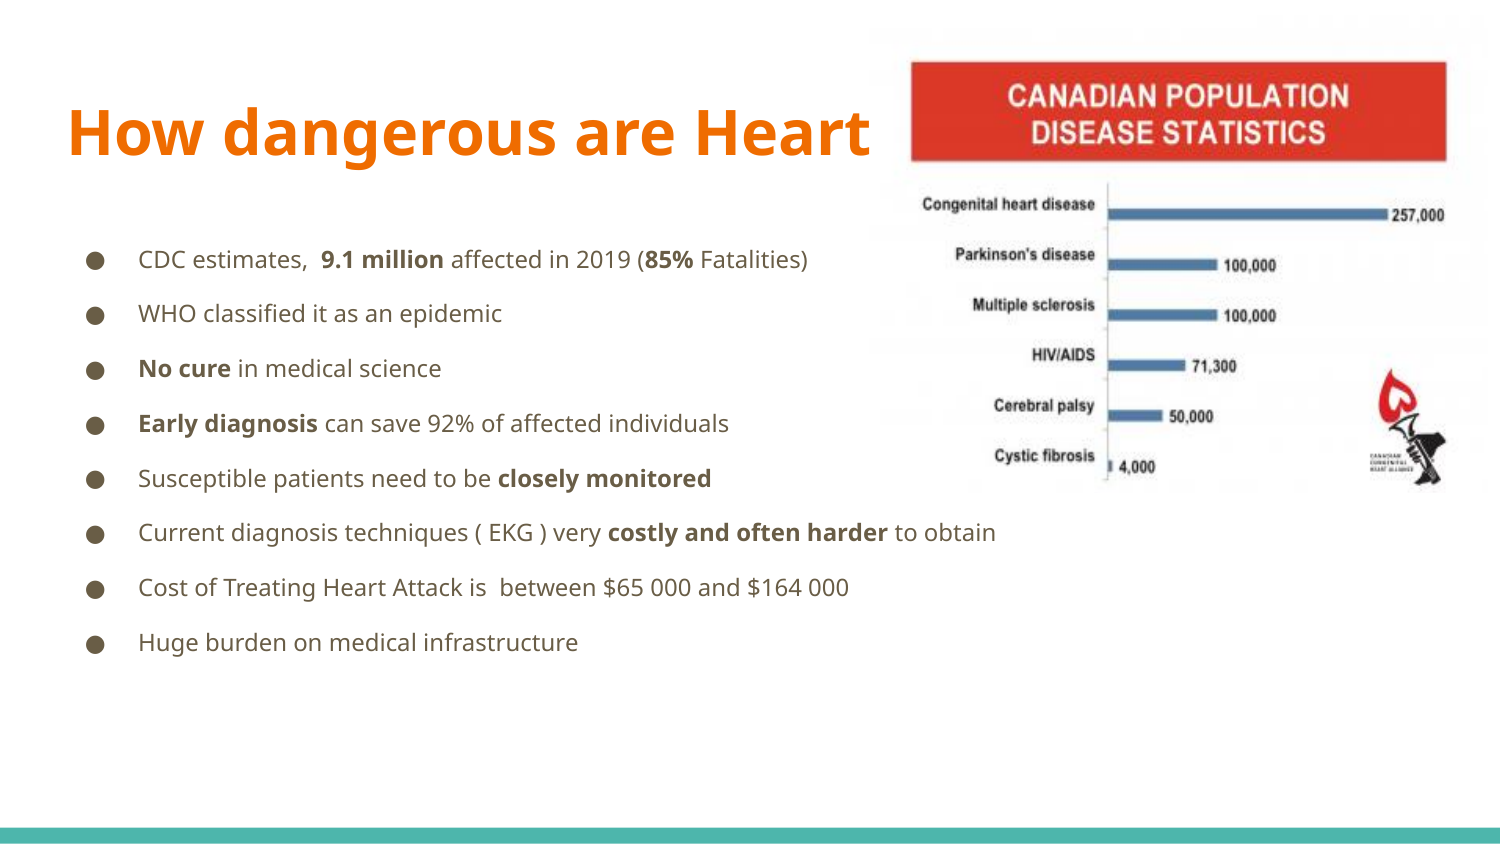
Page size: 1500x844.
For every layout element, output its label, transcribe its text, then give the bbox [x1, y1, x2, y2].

list CDC estimates, 9.1 million affected in 2019 (85% Fatalities) WHO classified it as an epidemic No cure in medical science Early diagnosis can save 92% of affected individuals Susceptible patients need to be closely monitored Current diagnosis techniques ( EKG ) very costly and often harder to obtain Cost of Treating Heart Attack is between $65 000 and $164 000 Huge burden on medical infrastructure [48, 203, 1128, 745]
title How dangerous are Heart Attacks [51, 72, 863, 189]
picture [869, 15, 1488, 493]
